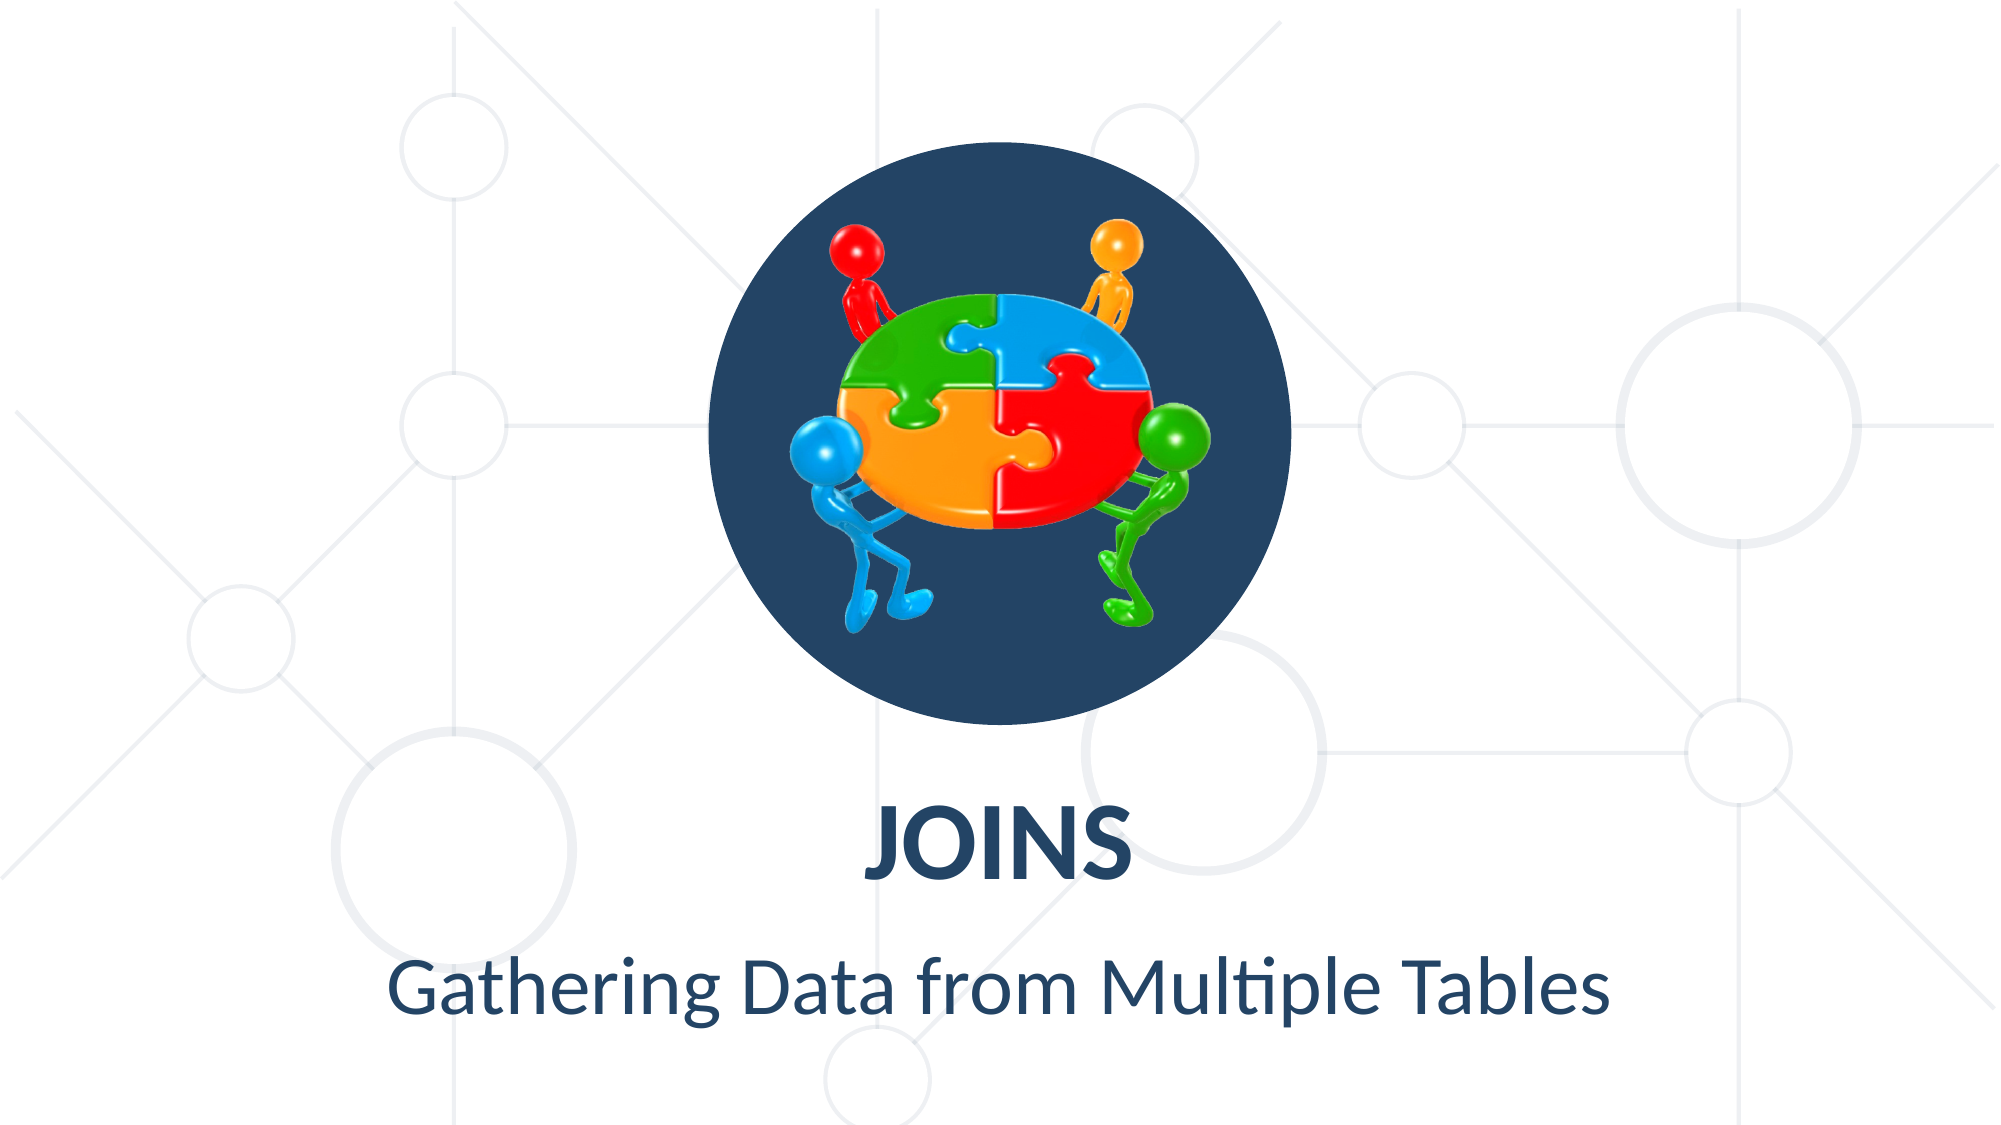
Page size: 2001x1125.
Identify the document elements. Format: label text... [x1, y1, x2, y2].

picture [777, 202, 1223, 648]
subtitle Gathering Data from Multiple Tables [100, 916, 1900, 1043]
title JOINS [100, 771, 1900, 898]
